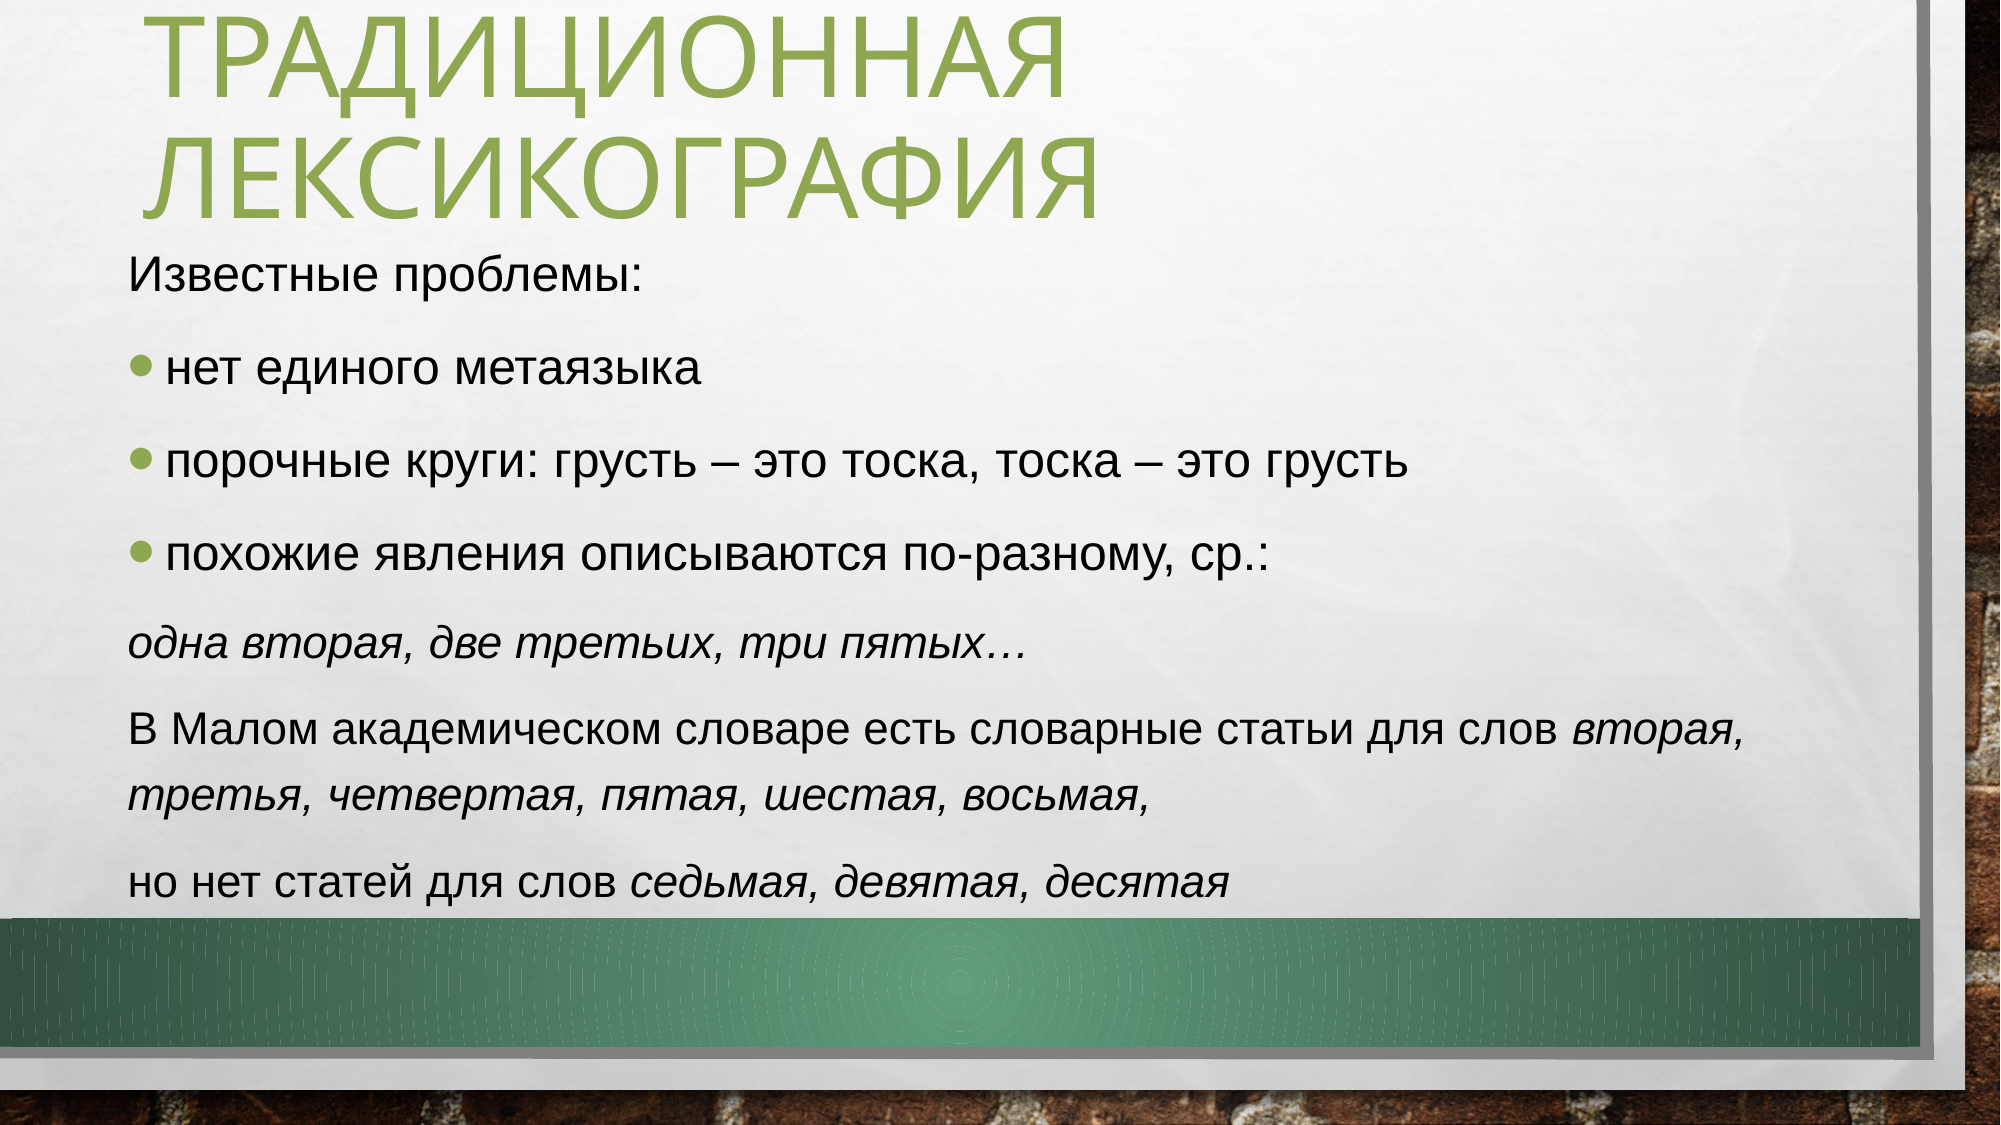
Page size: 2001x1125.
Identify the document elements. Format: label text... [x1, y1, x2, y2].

list Известные проблемы: нет единого метаязыка порочные круги: грусть – это тоска, тоска – это грусть похожие явления описываются по-разному, ср.: одна вторая, две третьих, три пятых… В Малом академическом словаре есть словарные статьи для слов вторая, третья, четвертая, пятая, шестая, восьмая, но нет статей для слов седьмая, девятая, десятая [112, 216, 1818, 921]
title традиционная лексикография [128, 27, 1835, 217]
picture [0, 0, 2000, 1125]
